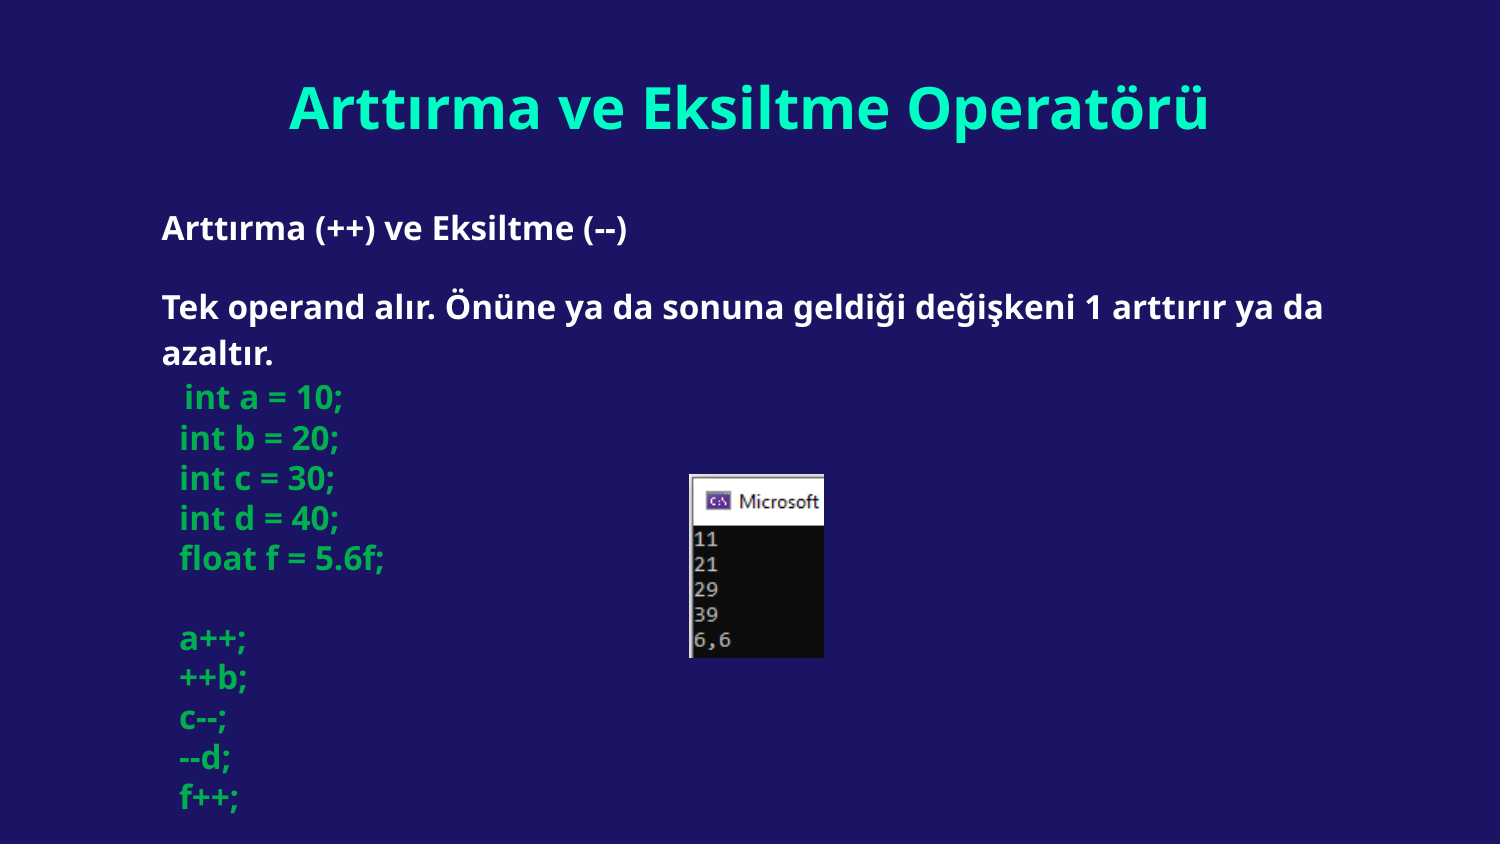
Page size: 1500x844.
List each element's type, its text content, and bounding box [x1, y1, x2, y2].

title Arttırma ve Eksiltme Operatörü [0, 56, 1500, 166]
text_box Arttırma (++) ve Eksiltme (--) Tek operand alır. Önüne ya da sonuna geldiği değişkeni 1 arttırır ya da azaltır. int a = 10; int b = 20; int c = 30; int d = 40; float f = 5.6f; a++; ++b; c--; --d; f++; [123, 186, 1390, 681]
picture [689, 474, 824, 658]
